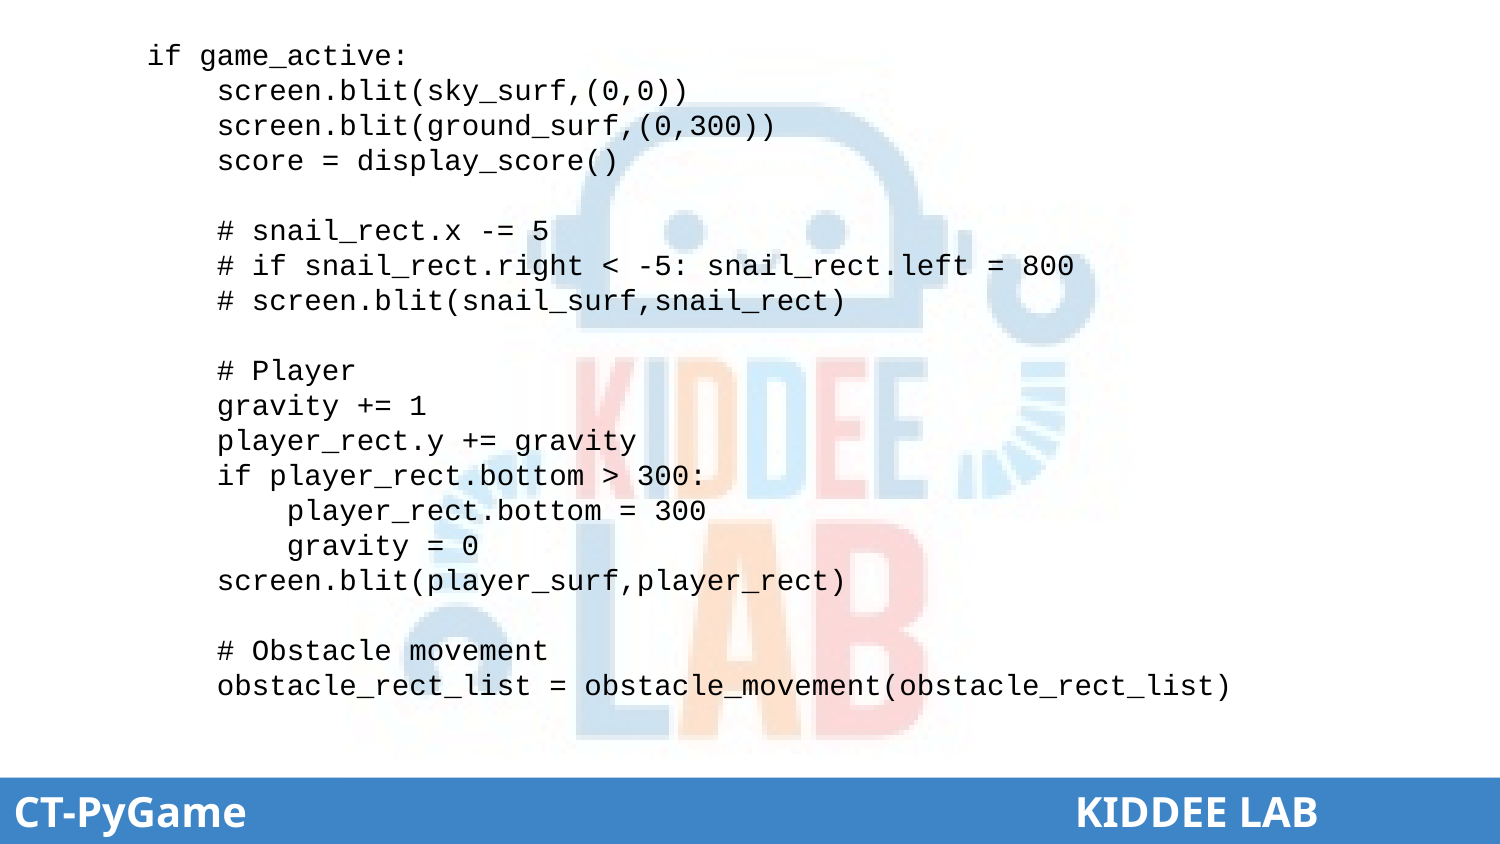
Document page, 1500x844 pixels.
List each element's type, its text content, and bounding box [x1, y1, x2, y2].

title if game_active: screen.blit(sky_surf,(0,0)) screen.blit(ground_surf,(0,300)) score = display_score() # snail_rect.x -= 5 # if snail_rect.right < -5: snail_rect.left = 800 # screen.blit(snail_surf,snail_rect) # Player gravity += 1 player_rect.y += gravity if player_rect.bottom > 300: player_rect.bottom = 300 gravity = 0 screen.blit(player_surf,player_rect) # Obstacle movement obstacle_rect_list = obstacle_movement(obstacle_rect_list) [61, 21, 1460, 822]
